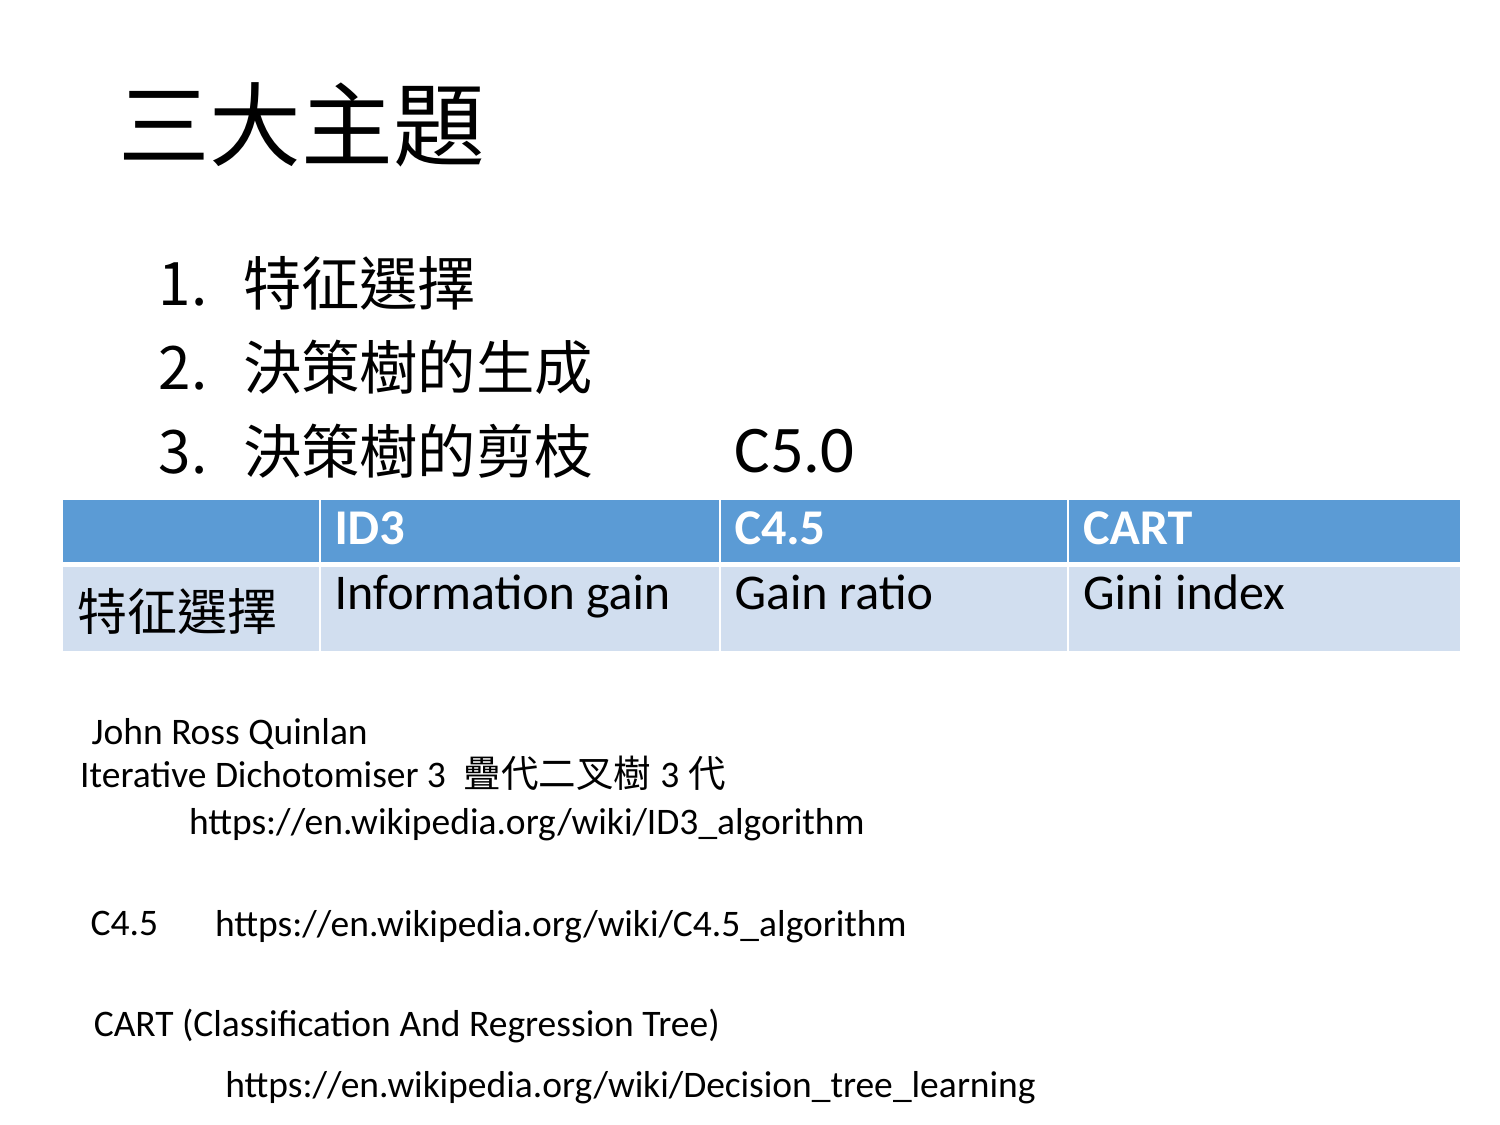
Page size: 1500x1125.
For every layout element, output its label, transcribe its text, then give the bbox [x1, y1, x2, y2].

table_header CART [1069, 500, 1460, 562]
text_box John Ross Quinlan [76, 699, 384, 760]
table_cell 特征選擇 [63, 567, 319, 651]
table_header C4.5 [721, 500, 1067, 562]
table_cell Gini index [1069, 567, 1460, 651]
table_cell Information gain [321, 567, 719, 651]
table_header [63, 500, 319, 562]
title 三大主題 [103, 59, 549, 200]
text_box C5.0 [720, 398, 885, 494]
text_box C4.5 [75, 890, 173, 951]
text_box https://en.wikipedia.org/wiki/ID3_algorithm [174, 789, 881, 850]
table_header ID3 [321, 500, 719, 562]
table_cell Gain ratio [721, 567, 1067, 651]
text_box CART (Classification And Regression Tree) [78, 991, 736, 1052]
text_box https://en.wikipedia.org/wiki/Decision_tree_learning [210, 1052, 1114, 1113]
text_box Iterative Dichotomiser 3 疊代二叉樹3代 [65, 742, 741, 803]
list 特征選擇 決策樹的生成 決策樹的剪枝 [144, 247, 663, 498]
text_box https://en.wikipedia.org/wiki/C4.5_algorithm [200, 891, 923, 951]
